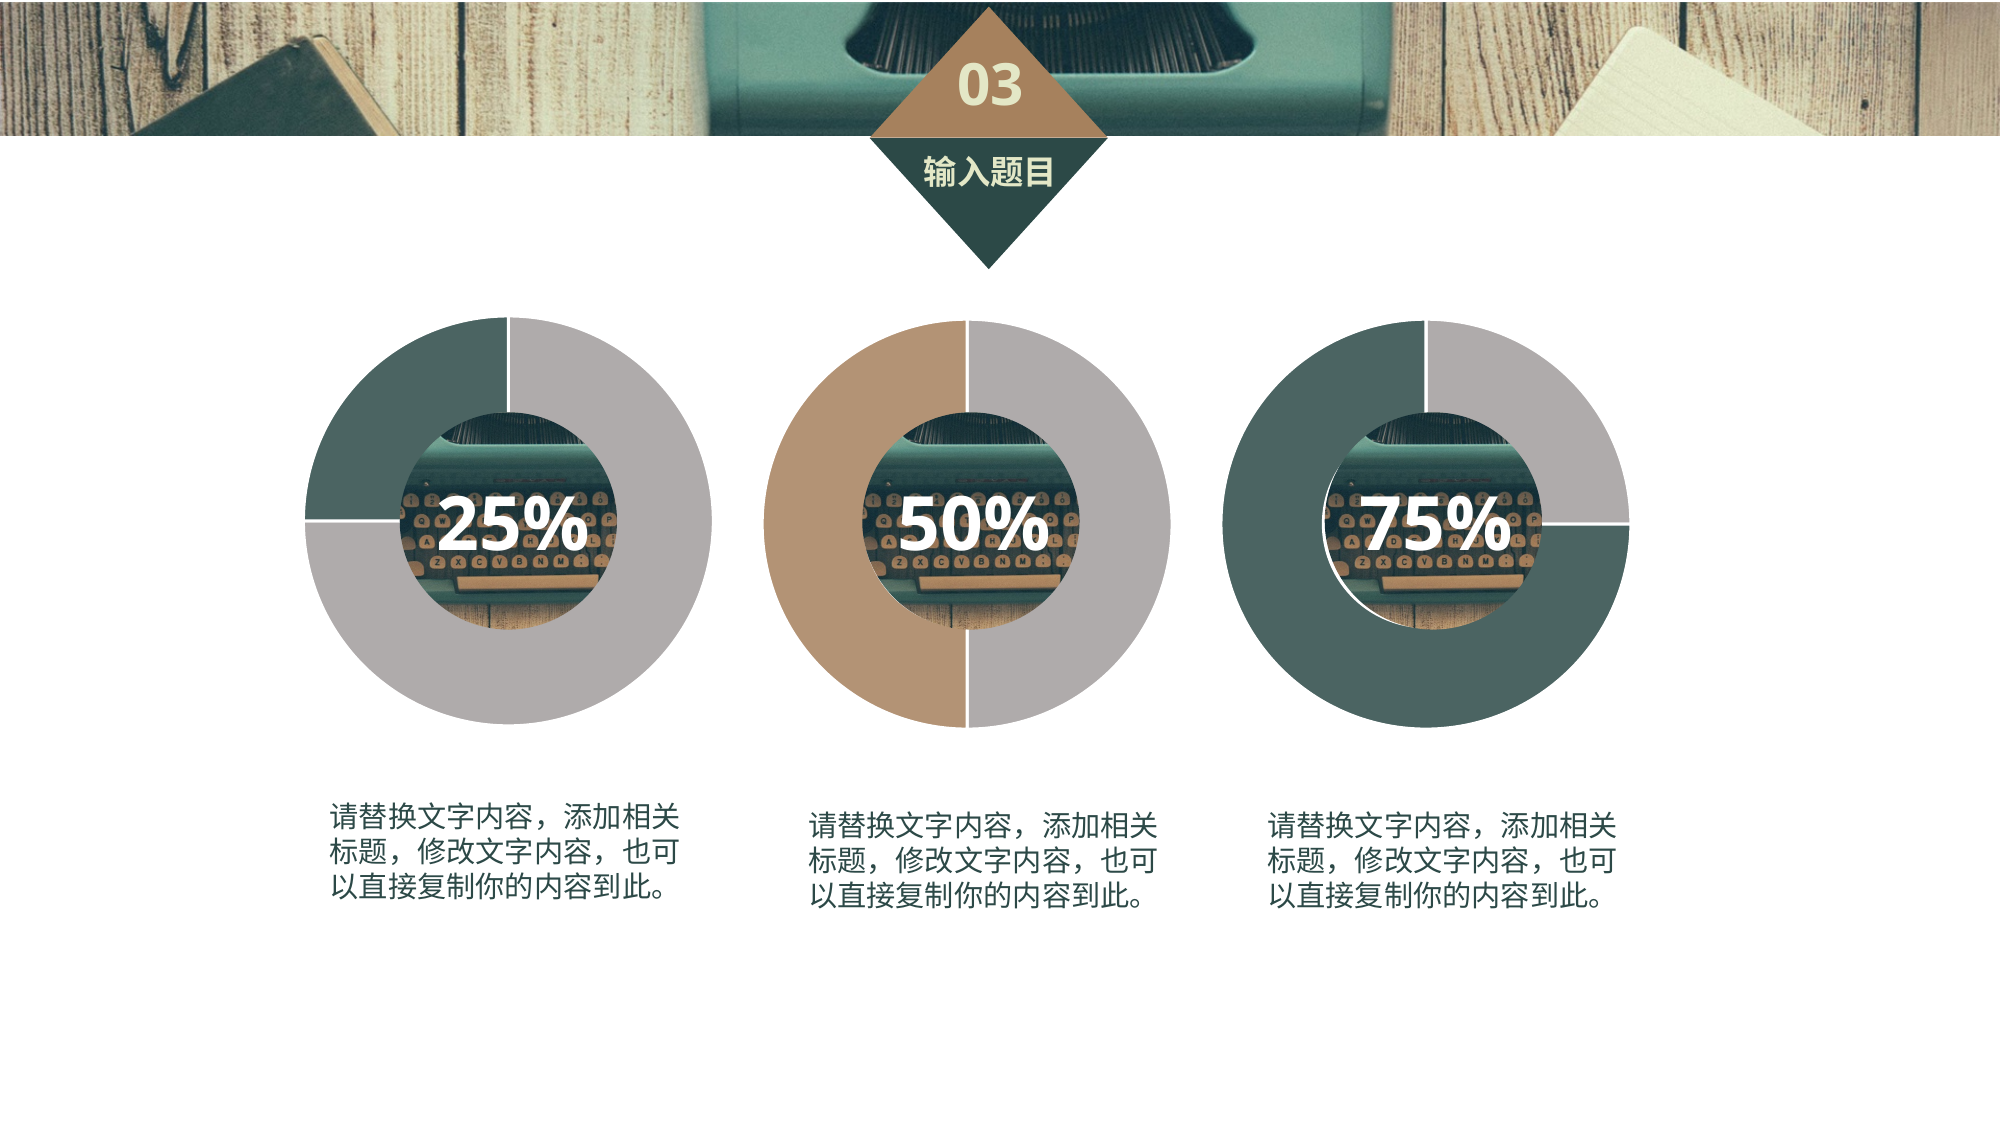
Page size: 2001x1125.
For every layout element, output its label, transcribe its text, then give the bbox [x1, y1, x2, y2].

chart [294, 301, 722, 741]
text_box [399, 412, 617, 630]
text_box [1324, 412, 1548, 630]
text_box 请替换文字内容，添加相关标题，修改文字内容，也可以直接复制你的内容到此。 [793, 799, 1181, 920]
chart [753, 304, 1181, 744]
chart [1212, 304, 1640, 744]
text_box 请替换文字内容，添加相关标题，修改文字内容，也可以直接复制你的内容到此。 [1252, 799, 1640, 920]
text_box 请替换文字内容，添加相关标题，修改文字内容，也可以直接复制你的内容到此。 [314, 791, 702, 911]
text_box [862, 412, 1086, 630]
picture [0, 2, 2000, 136]
